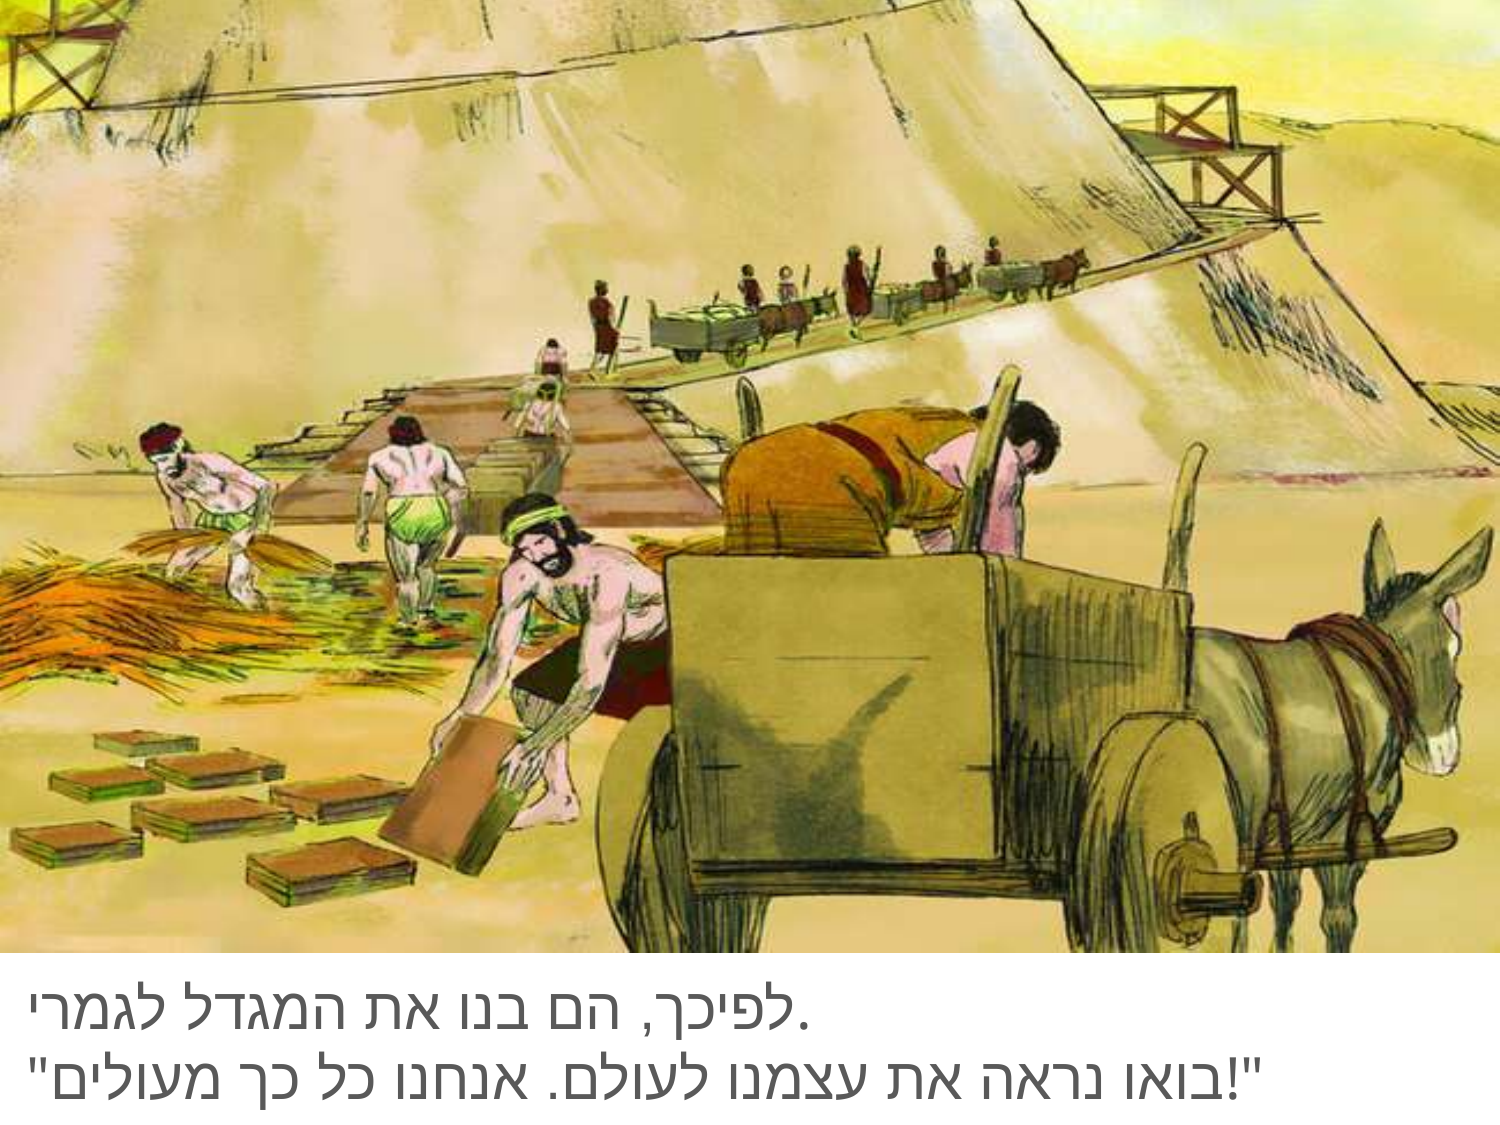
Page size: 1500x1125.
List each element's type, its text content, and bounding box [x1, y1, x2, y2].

text_box לפיכך, הם בנו את המגדל לגמרי. "בואו נראה את עצמנו לעולם. אנחנו כל כך מעולים!" [11, 964, 1483, 1119]
picture [0, 0, 1500, 953]
